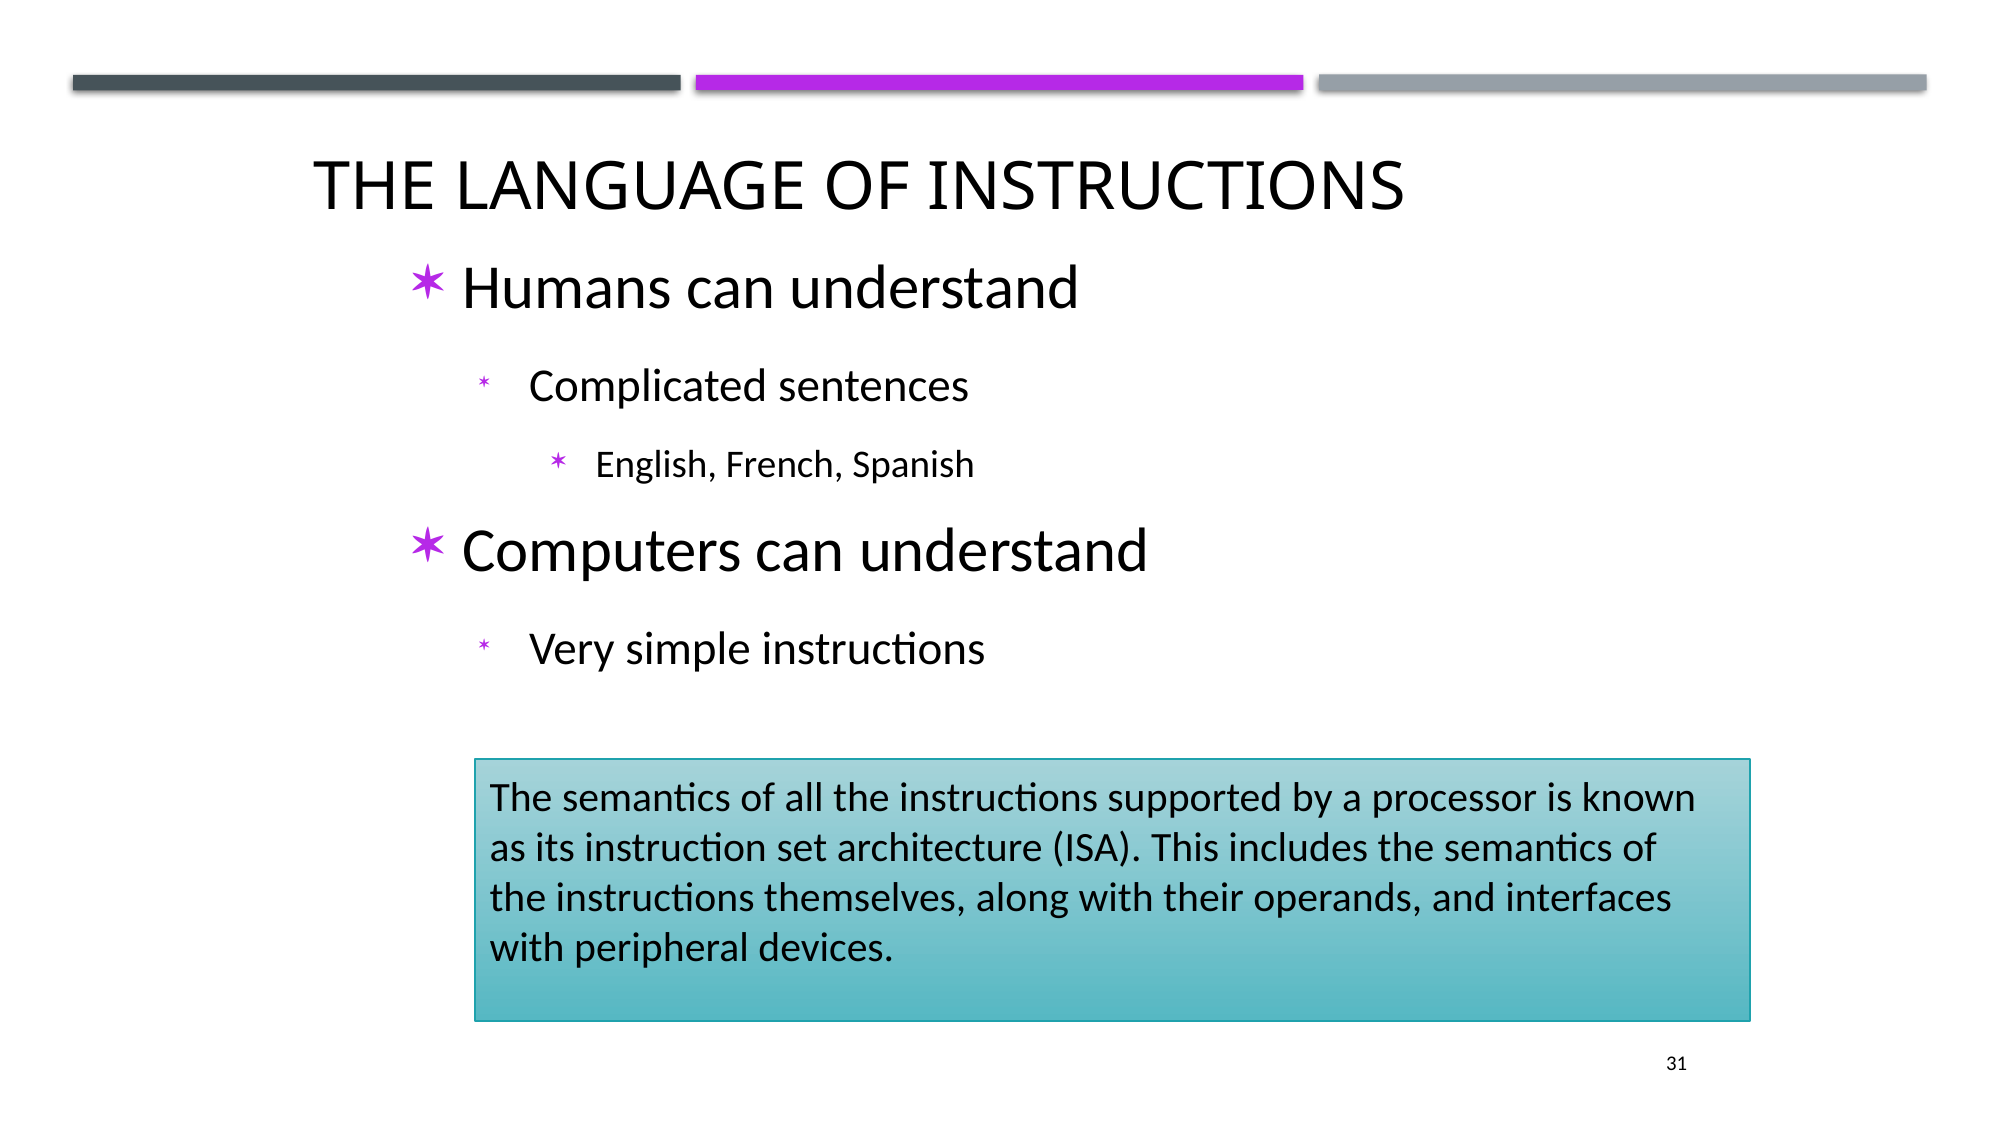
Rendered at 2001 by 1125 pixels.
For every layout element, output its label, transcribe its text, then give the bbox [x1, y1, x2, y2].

text_box 31 [1651, 1042, 1744, 1103]
text_box The semantics of all the instructions supported by a processor is known as its instruction set architecture (ISA). This includes the semantics of the instructions themselves, along with their operands, and interfaces with peripheral devices. [474, 762, 1688, 946]
list Humans can understand Complicated sentences English, French, Spanish Computers can understand Very simple instructions [395, 237, 1613, 675]
title The Language of Instructions [313, 106, 1531, 260]
text_box [474, 758, 1751, 1022]
